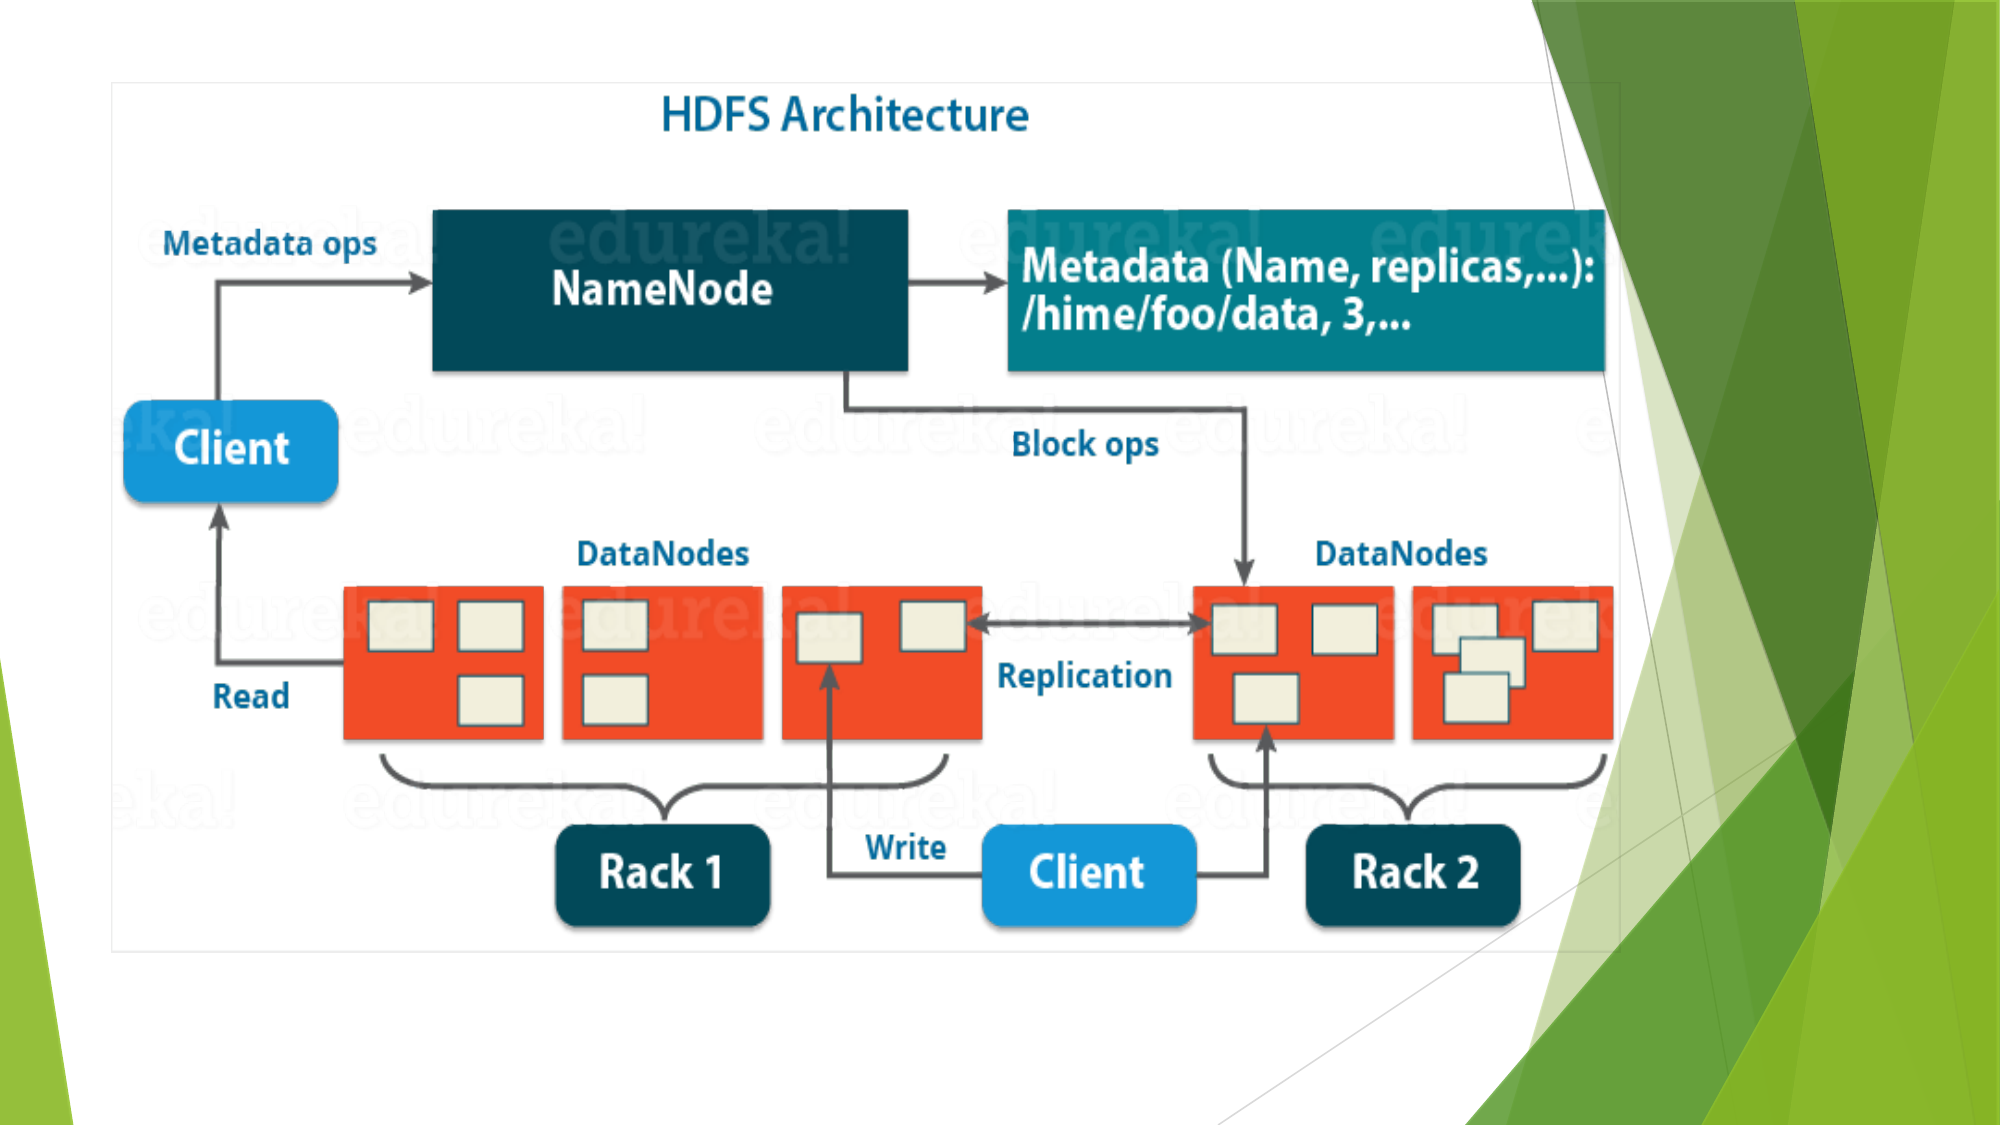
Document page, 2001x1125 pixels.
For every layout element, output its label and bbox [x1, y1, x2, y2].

picture [110, 82, 1621, 953]
